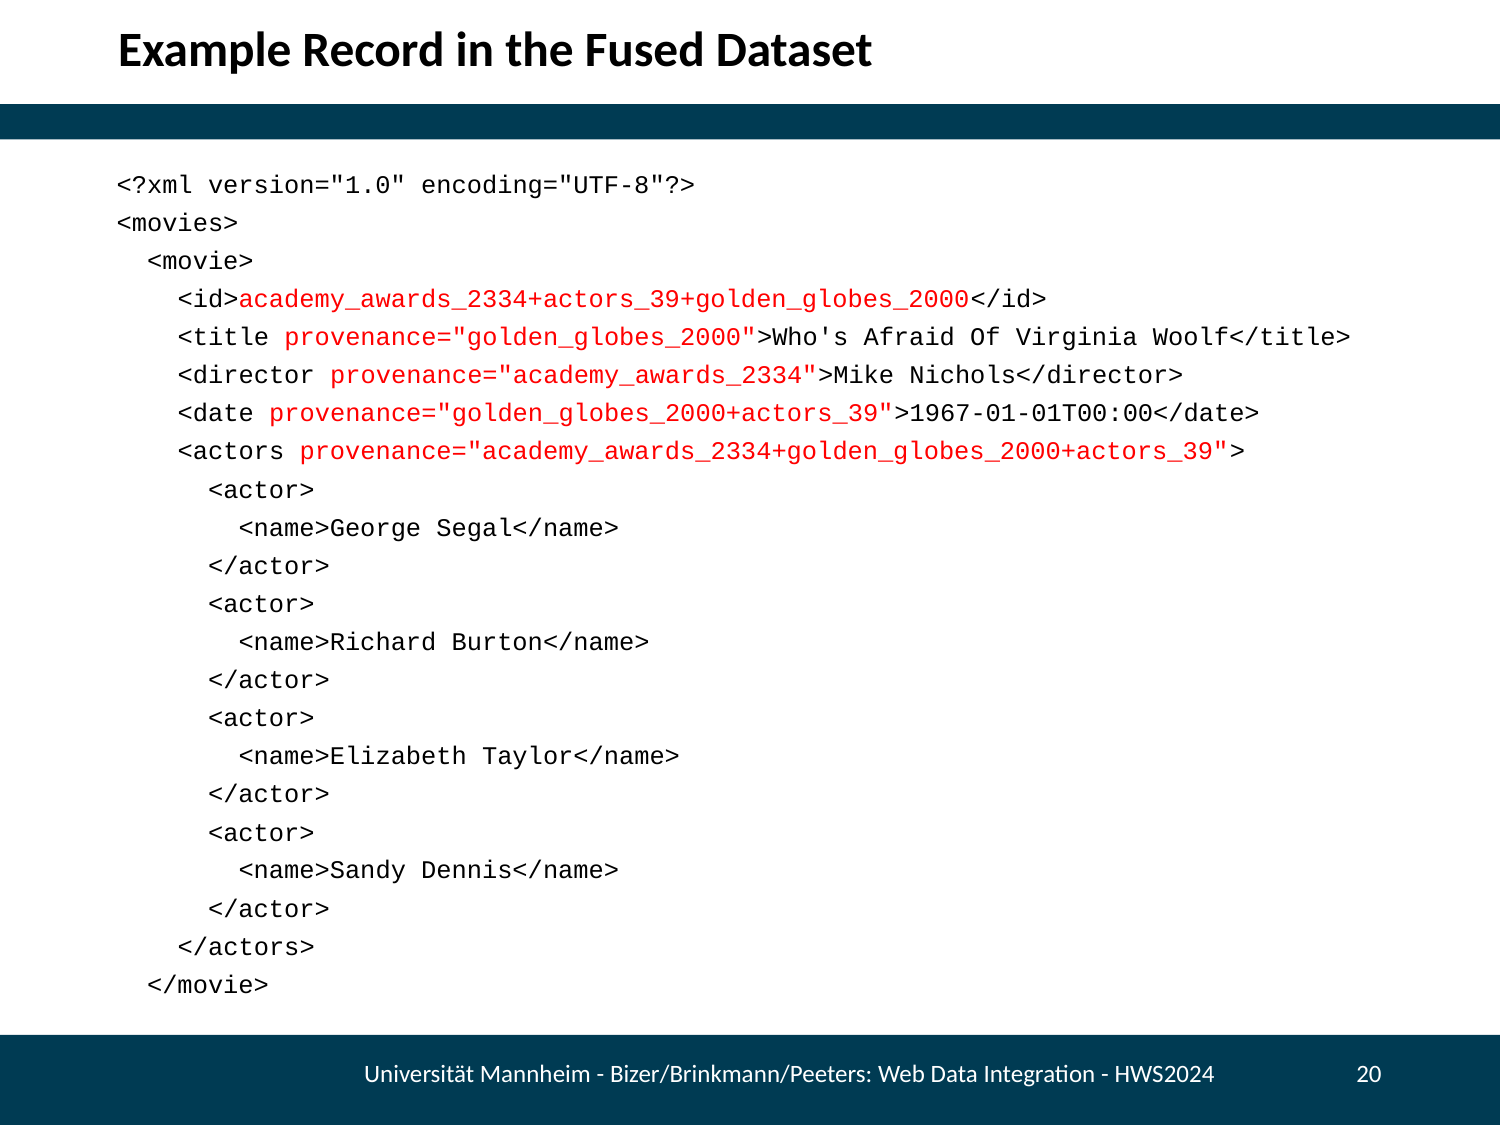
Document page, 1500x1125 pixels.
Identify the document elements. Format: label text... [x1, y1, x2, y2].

list <?xml version="1.0" encoding="UTF-8"?> <movies> <movie> <id>academy_awards_2334+actors_39+golden_globes_2000</id> <title provenance="golden_globes_2000">Who's Afraid Of Virginia Woolf</title> <director provenance="academy_awards_2334">Mike Nichols</director> <date provenance="golden_globes_2000+actors_39">1967-01-01T00:00</date> <actors provenance="academy_awards_2334+golden_globes_2000+actors_39"> <actor> <name>George Segal</name> </actor> <actor> <name>Richard Burton</name> </actor> <actor> <name>Elizabeth Taylor</name> </actor> <actor> <name>Sandy Dennis</name> </actor> </actors> </movie> [101, 163, 1396, 1013]
title Example Record in the Fused Dataset [103, 16, 1397, 85]
slide_number 20 [1319, 1042, 1397, 1103]
footer Universität Mannheim - Bizer/Brinkmann/Peeters: Web Data Integration - HWS2024 [261, 1042, 1319, 1103]
